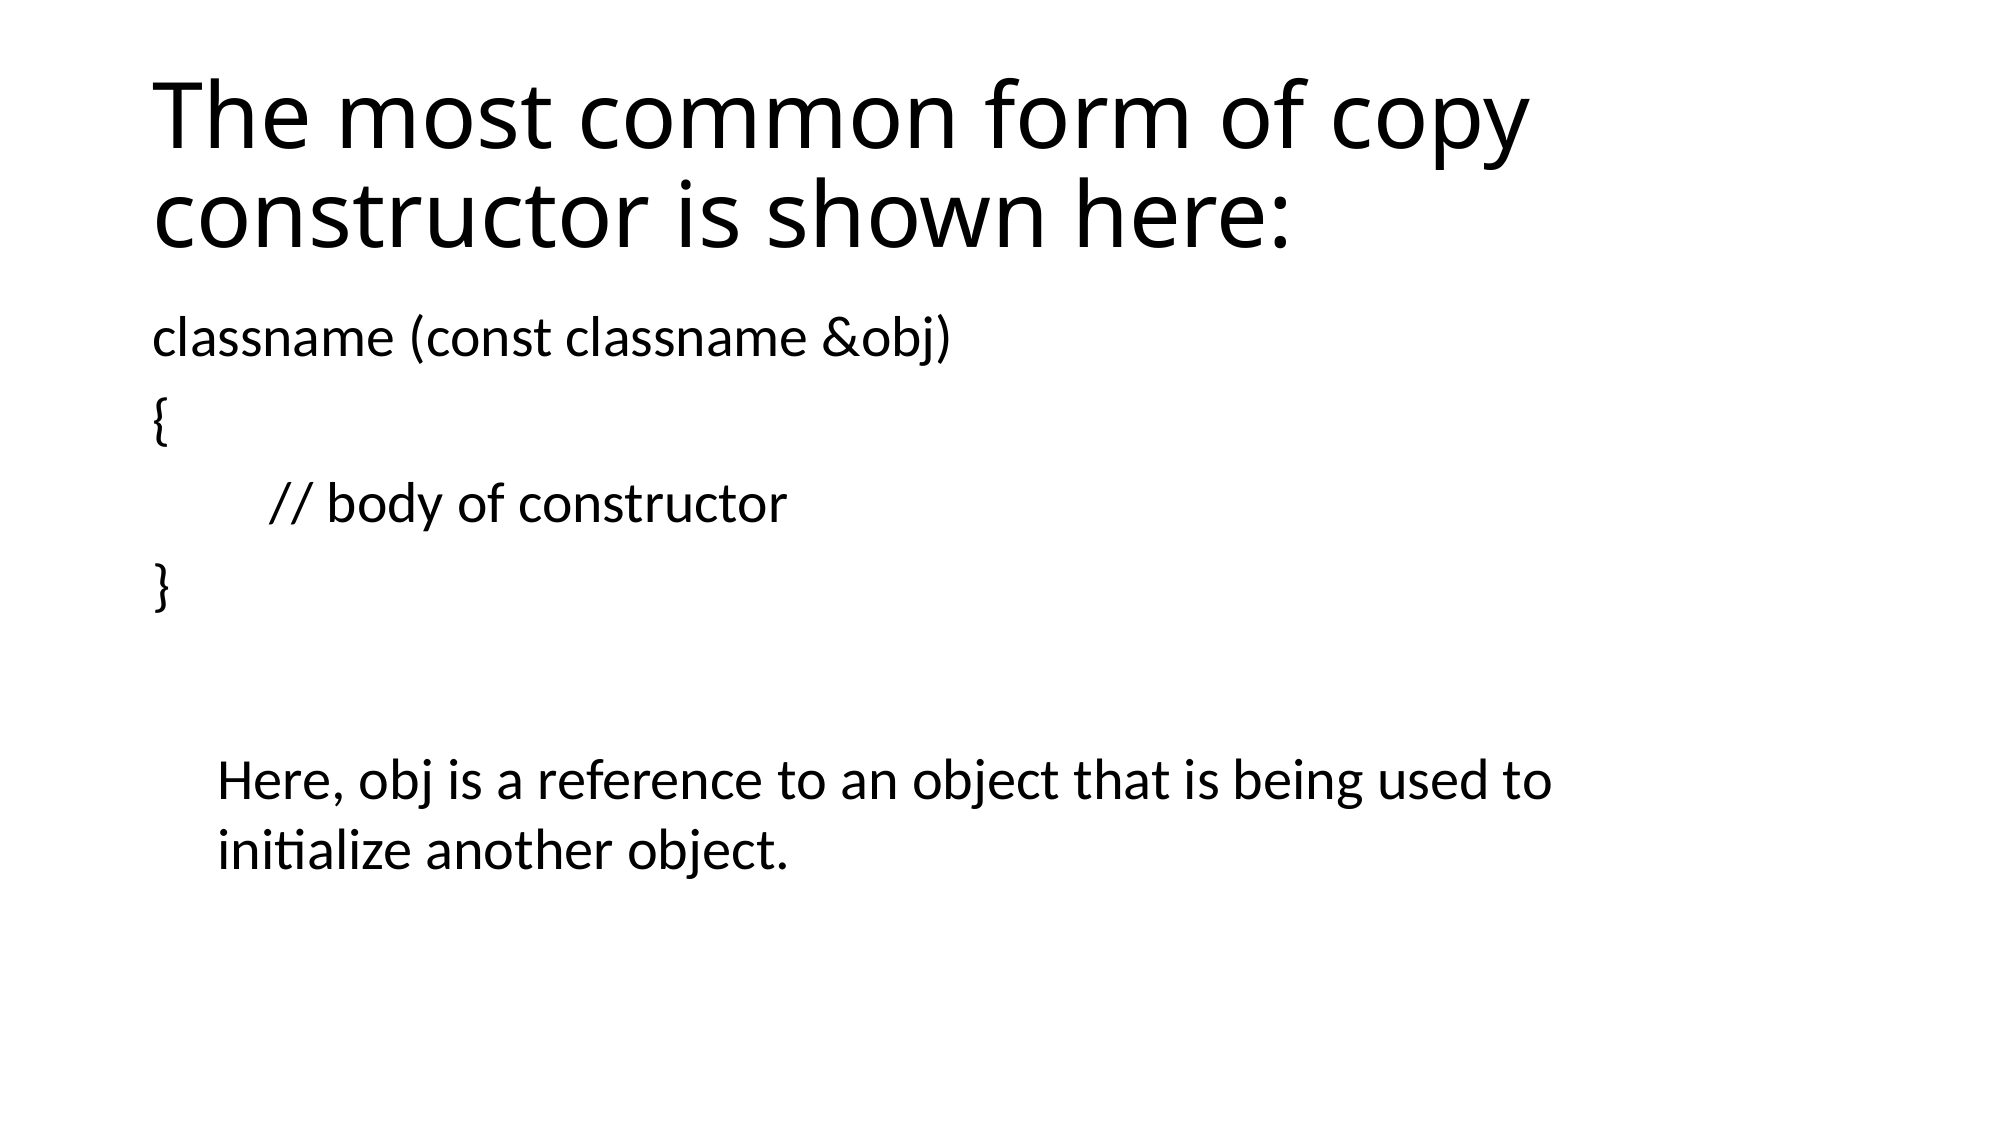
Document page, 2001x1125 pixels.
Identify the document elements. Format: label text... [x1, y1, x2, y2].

title The most common form of copy constructor is shown here: [137, 59, 1863, 278]
list classname (const classname &obj) { // body of constructor } [137, 299, 1863, 627]
text_box Here, obj is a reference to an object that is being used to initialize another object. [202, 733, 1581, 889]
